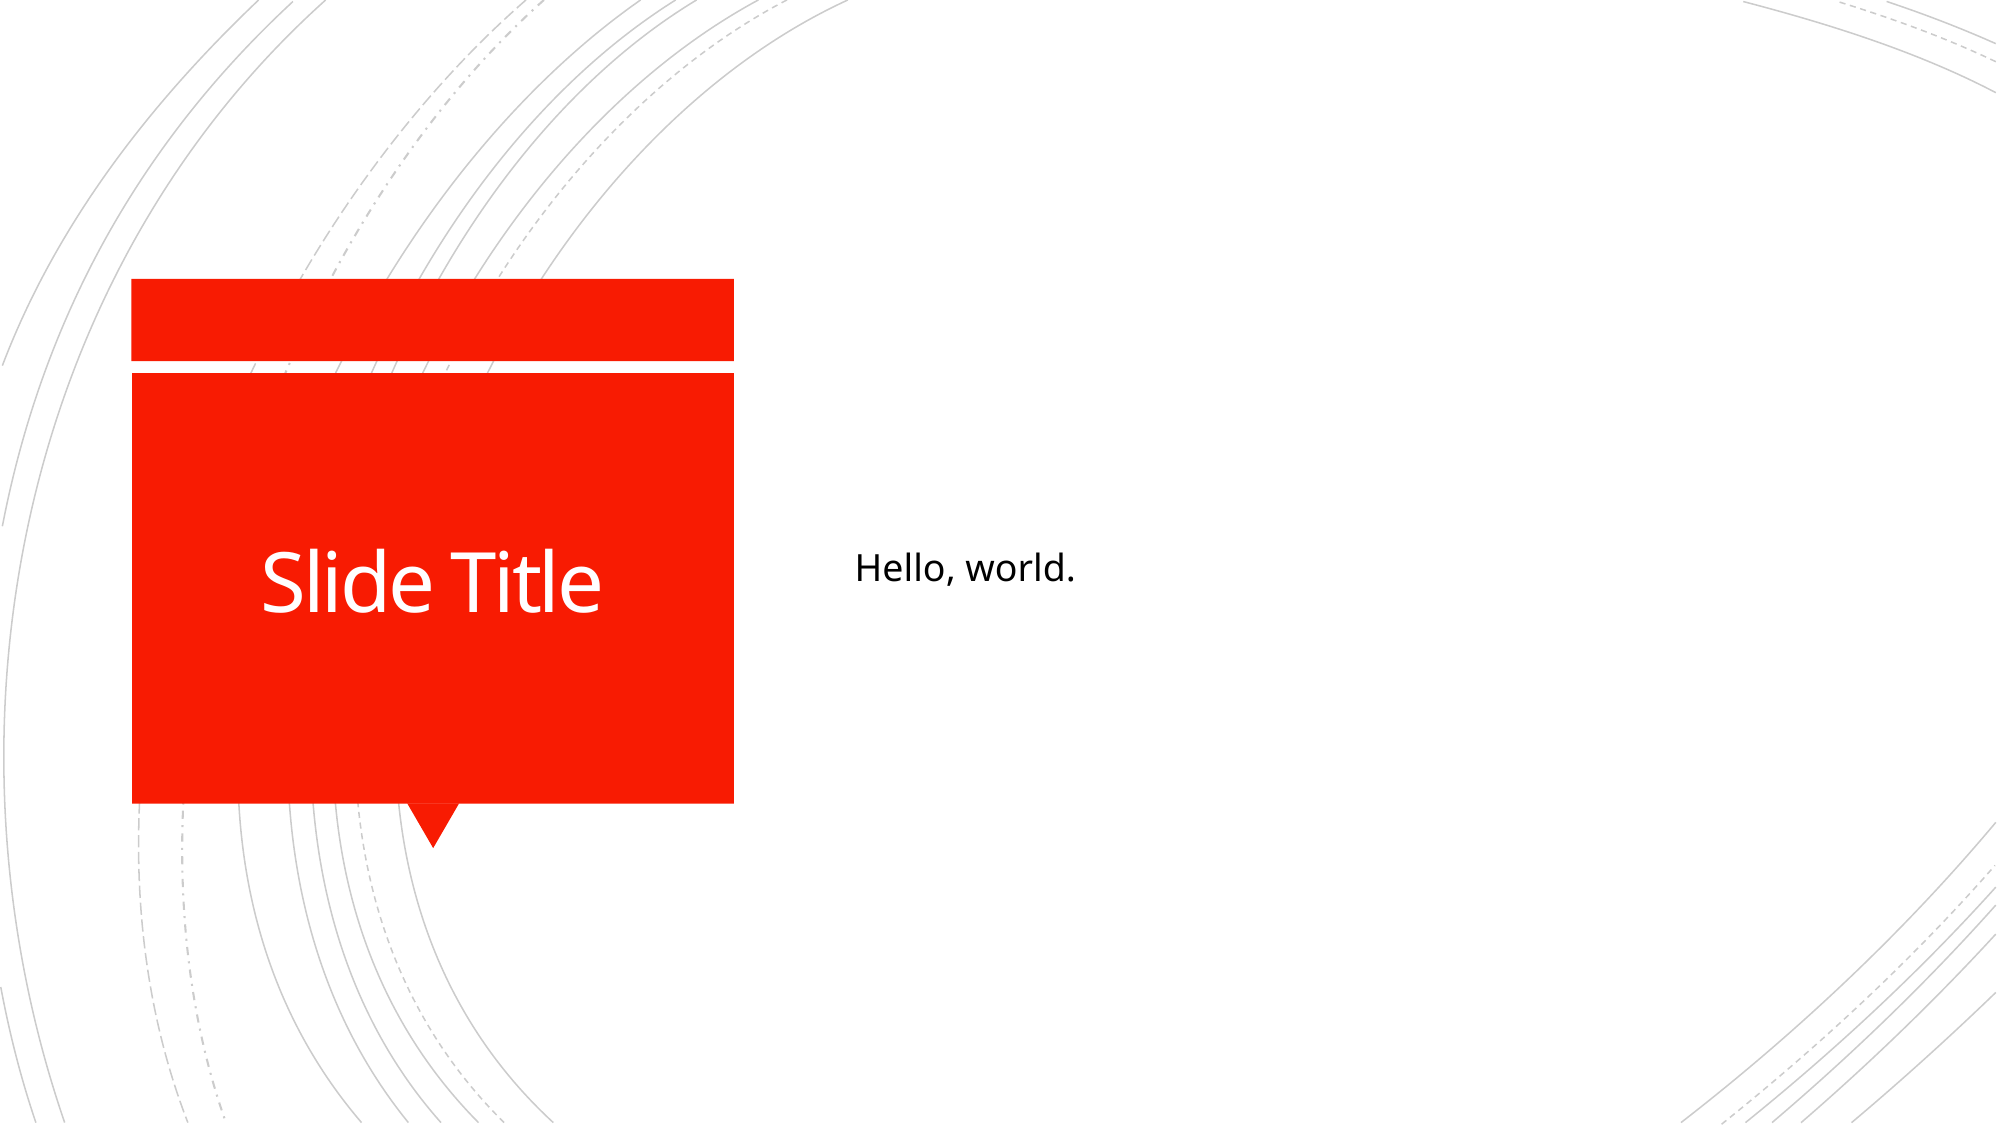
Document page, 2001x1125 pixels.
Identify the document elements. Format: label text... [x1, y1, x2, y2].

title Slide Title [145, 385, 720, 789]
list Hello, world. [839, 131, 1871, 993]
